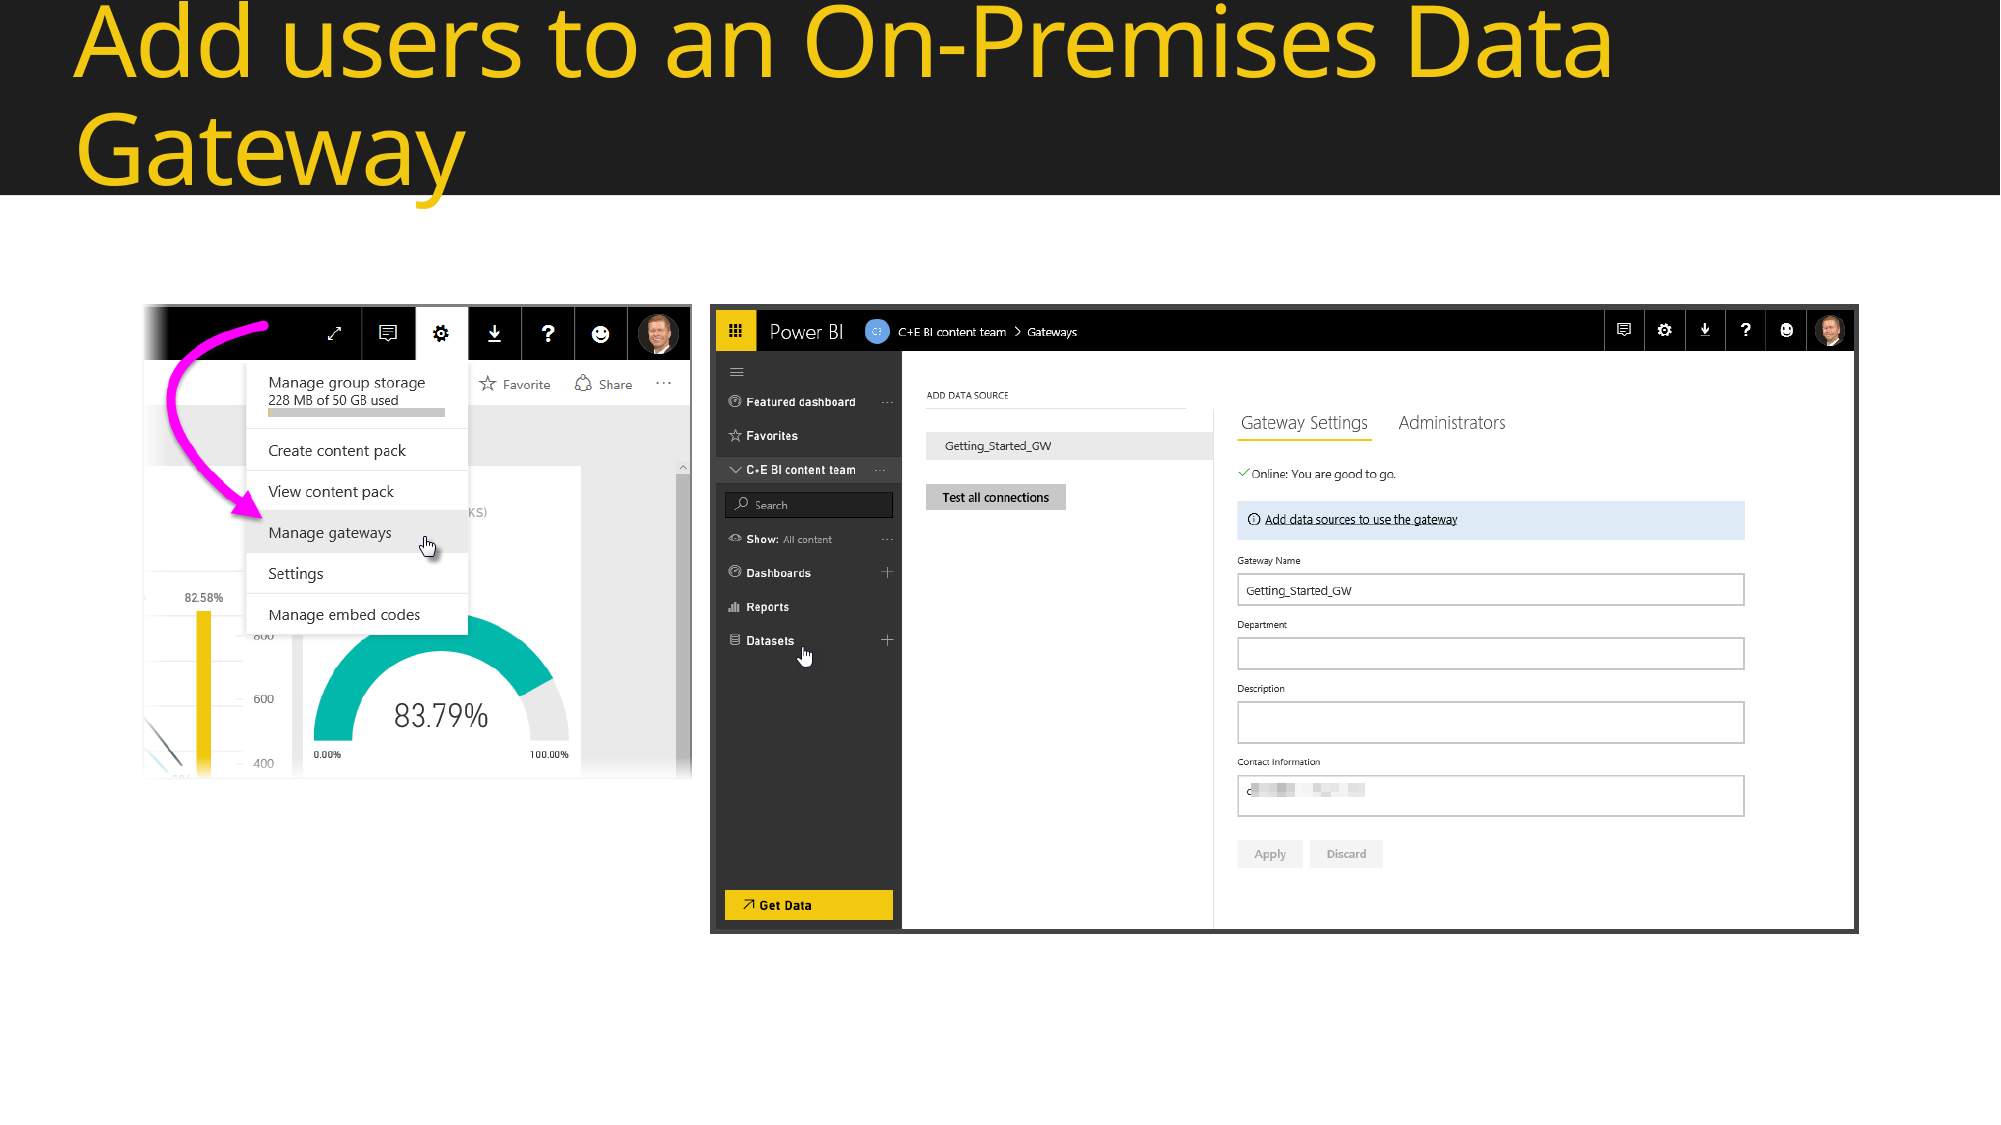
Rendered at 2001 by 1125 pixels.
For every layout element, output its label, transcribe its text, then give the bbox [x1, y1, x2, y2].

title Add users to an On-Premises Data Gateway [44, 20, 1957, 178]
picture [141, 304, 692, 781]
picture [710, 304, 1859, 934]
